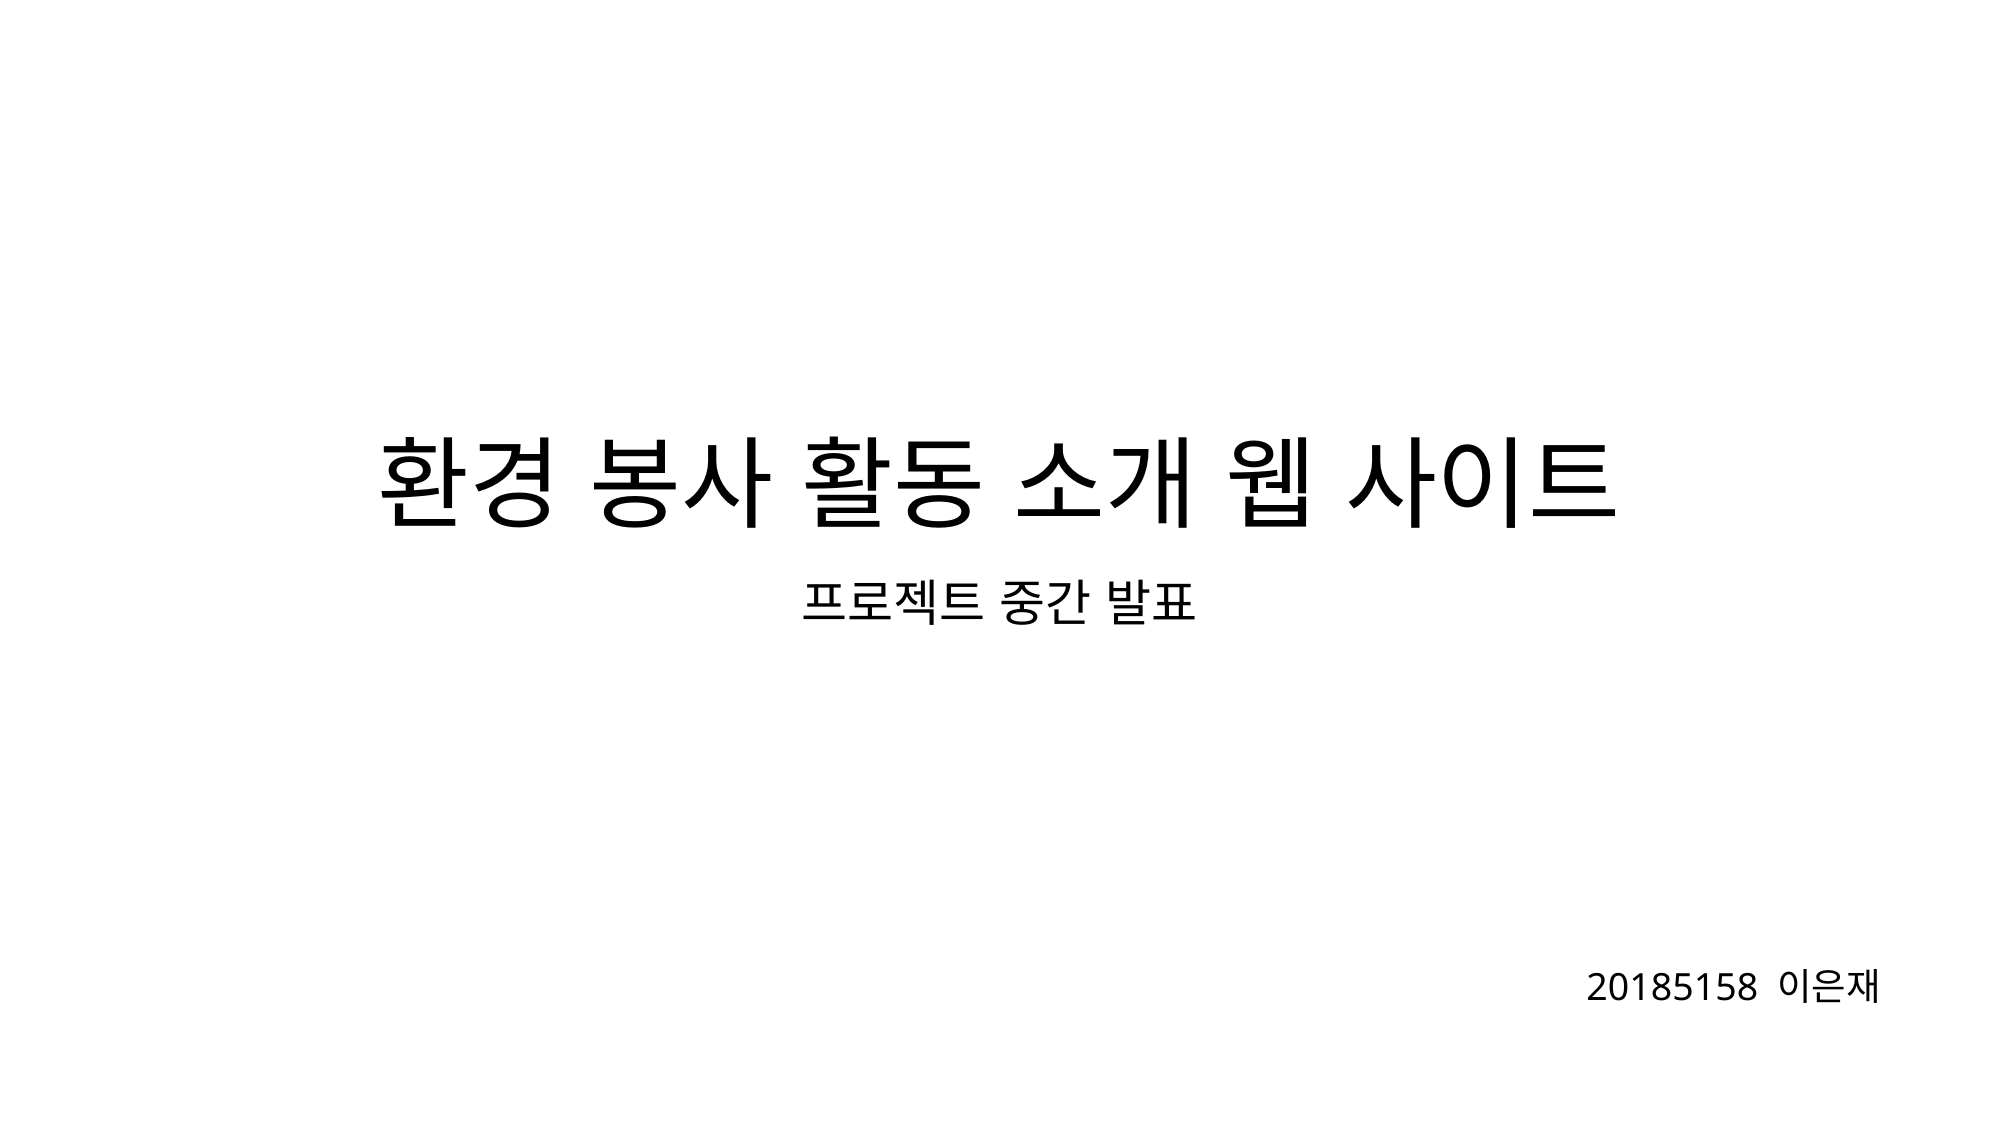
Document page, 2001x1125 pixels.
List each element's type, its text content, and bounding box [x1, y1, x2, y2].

text_box 20185158 이은재 [1571, 955, 1896, 1016]
title 환경 봉사 활동 소개 웹 사이트 [249, 158, 1750, 550]
subtitle 프로젝트 중간 발표 [249, 571, 1750, 843]
